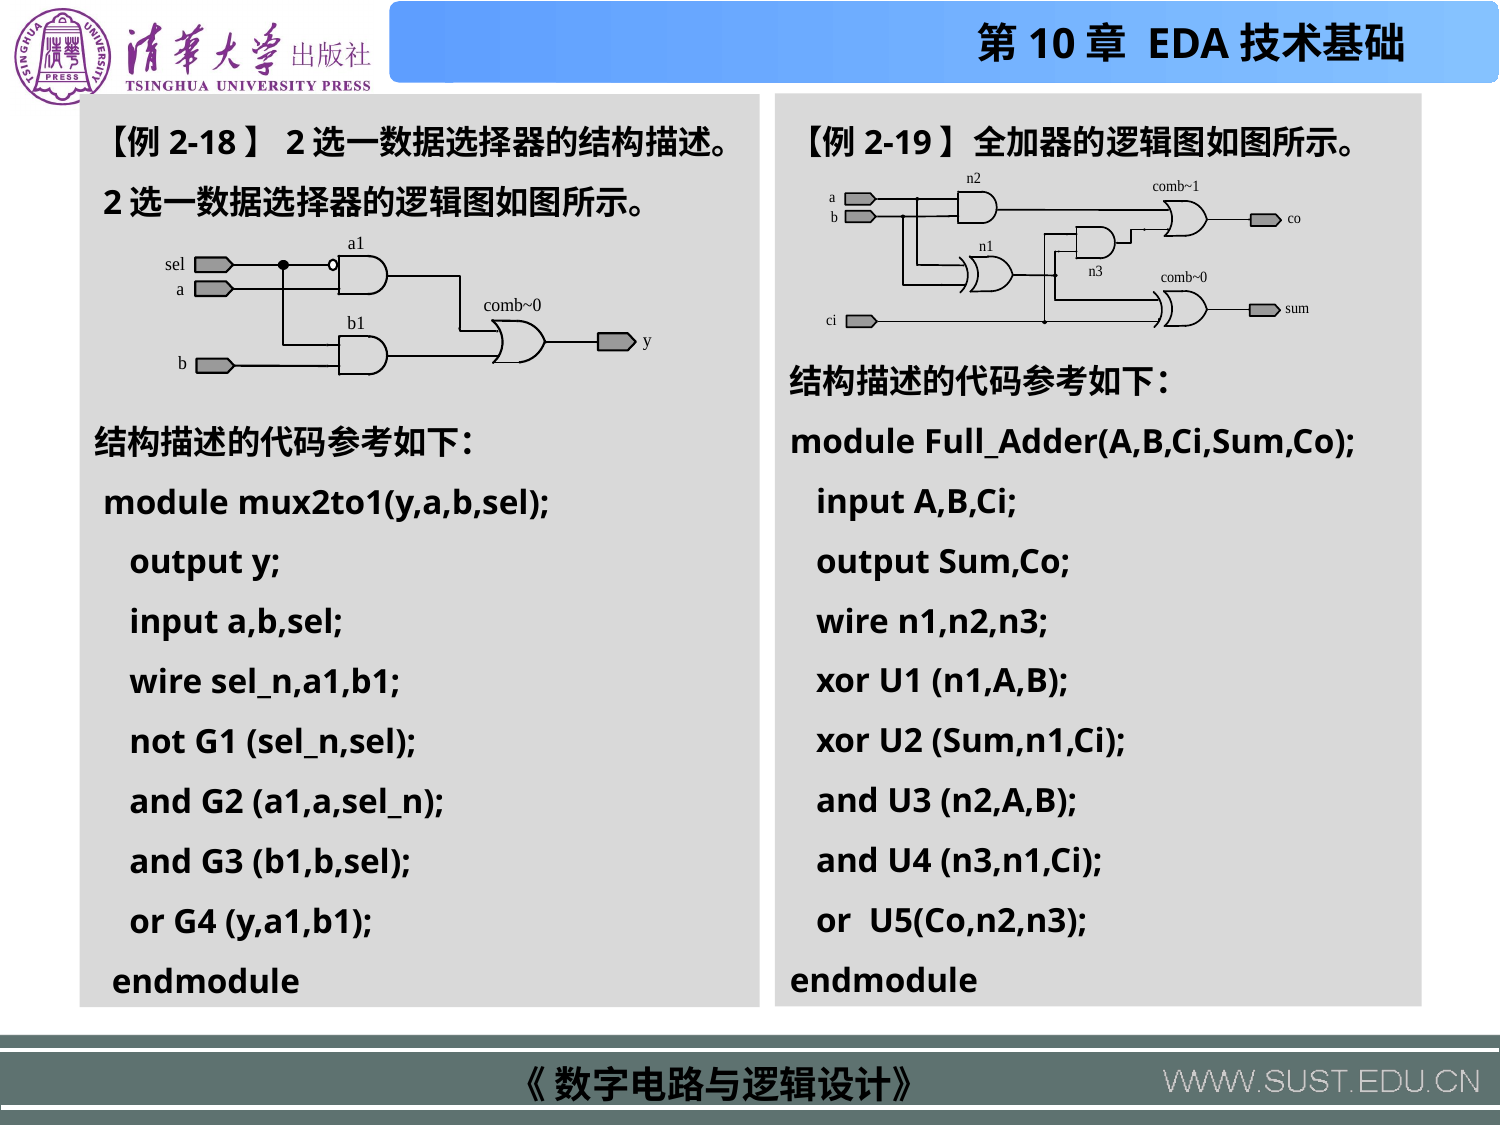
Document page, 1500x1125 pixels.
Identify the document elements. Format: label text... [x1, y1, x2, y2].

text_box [147, 226, 673, 401]
text_box 【例2-19】全加器的逻辑图如图所示。 结构描述的代码参考如下： module Full_Adder(A,B,Ci,Sum,Co); input A,B,Ci; output Sum,Co; wire n1,n2,n3; xor U1 (n1,A,B); xor U2 (Sum,n1,Ci); and U3 (n2,A,B); and U4 (n3,n1,Ci); or U5(Co,n2,n3); endmodule [774, 93, 1422, 1007]
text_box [813, 164, 1319, 342]
text_box 【例2-18】2选一数据选择器的结构描述。 2选一数据选择器的逻辑图如图所示。 结构描述的代码参考如下： module mux2to1(y,a,b,sel); output y; input a,b,sel; wire sel_n,a1,b1; not G1 (sel_n,sel); and G2 (a1,a,sel_n); and G3 (b1,b,sel); or G4 (y,a1,b1); endmodule [79, 94, 760, 1008]
picture [10, 0, 374, 116]
text_box (3) 字符串 [1151, 1057, 1492, 1105]
